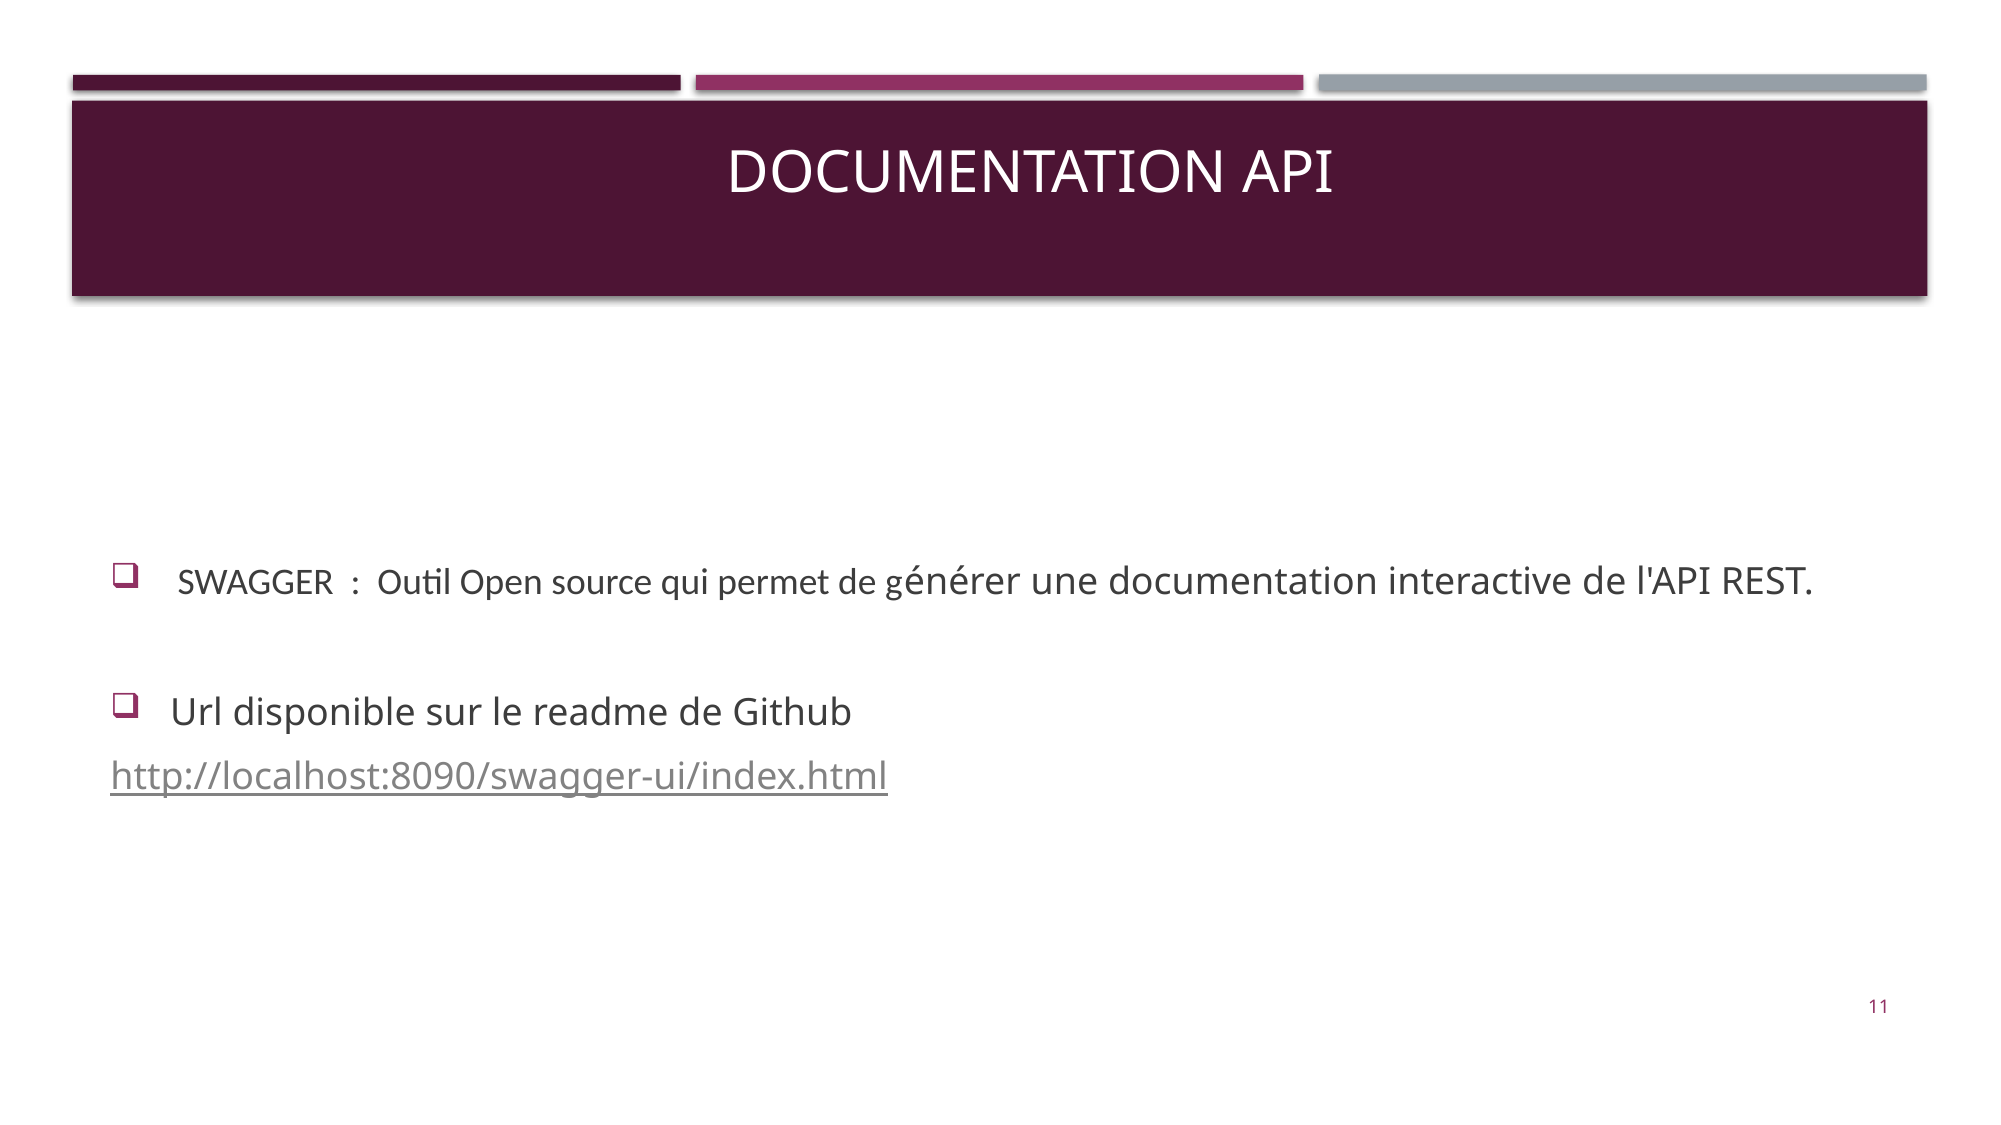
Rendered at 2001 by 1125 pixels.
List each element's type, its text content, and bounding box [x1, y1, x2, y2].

list SWAGGER : Outil Open source qui permet de générer une documentation interactive de l'API REST. Url disponible sur le readme de Github http://localhost:8090/swagger-ui/index.html [95, 357, 1905, 1069]
slide_number 10 [1732, 977, 1905, 1037]
title Documentation API [95, 115, 1905, 282]
